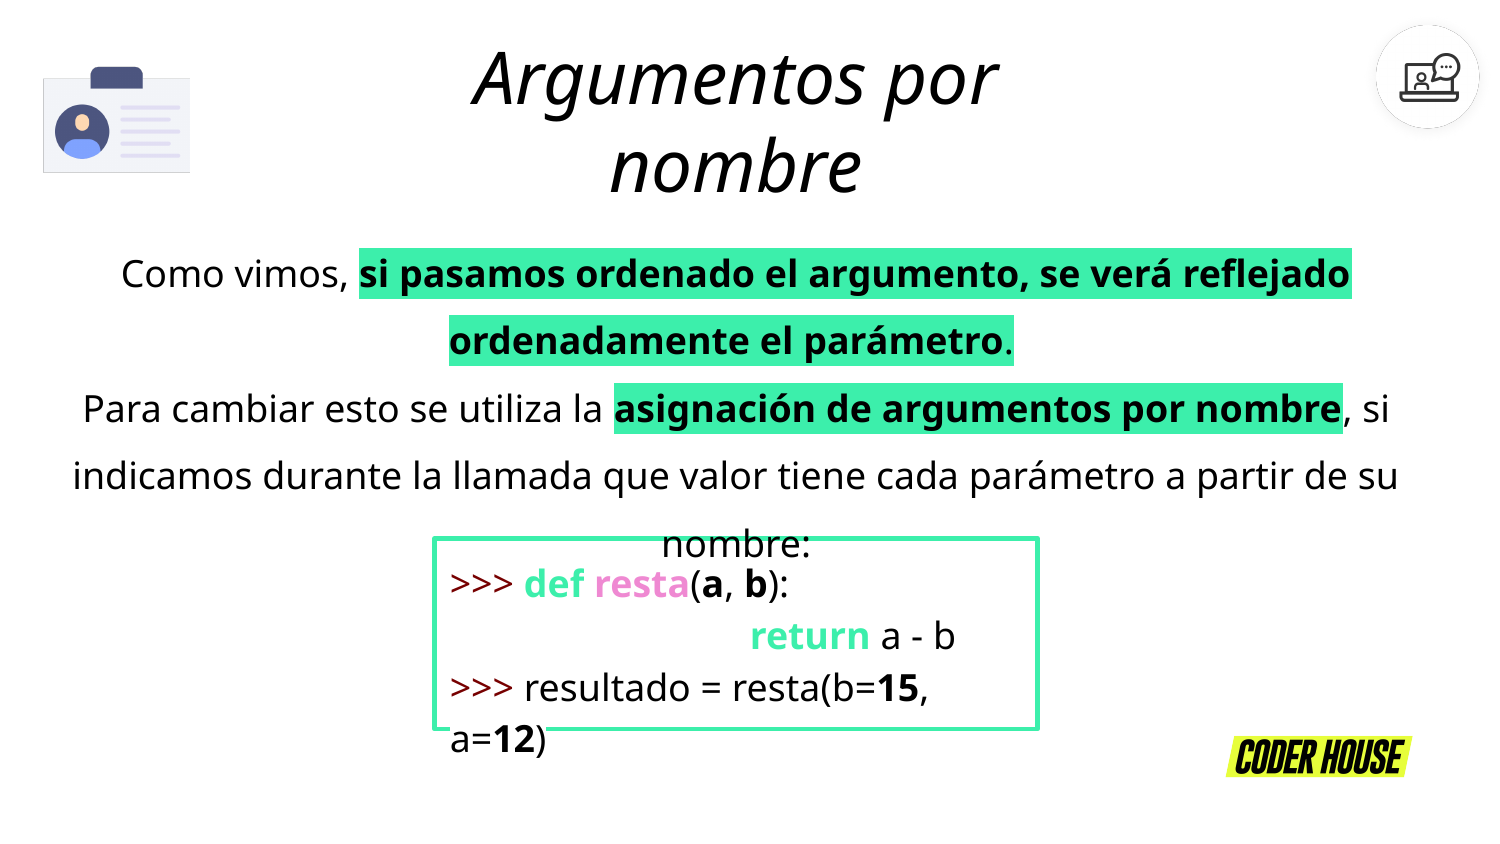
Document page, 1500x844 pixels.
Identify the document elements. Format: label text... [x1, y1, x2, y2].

text_box Argumentos por nombre [326, 52, 1146, 187]
picture [40, 43, 192, 195]
picture [1363, 12, 1492, 141]
picture [1221, 728, 1417, 784]
text_box >>> def resta(a, b): return a - b >>> resultado = resta(b=15, a=12) [434, 580, 1038, 729]
text_box Como vimos, si pasamos ordenado el argumento, se verá reflejado ordenadamente el parámetro. Para cambiar esto se utiliza la asignación de argumentos por nombre, si indicamos durante la llamada que valor tiene cada parámetro a partir de su nombre: [37, 212, 1435, 580]
